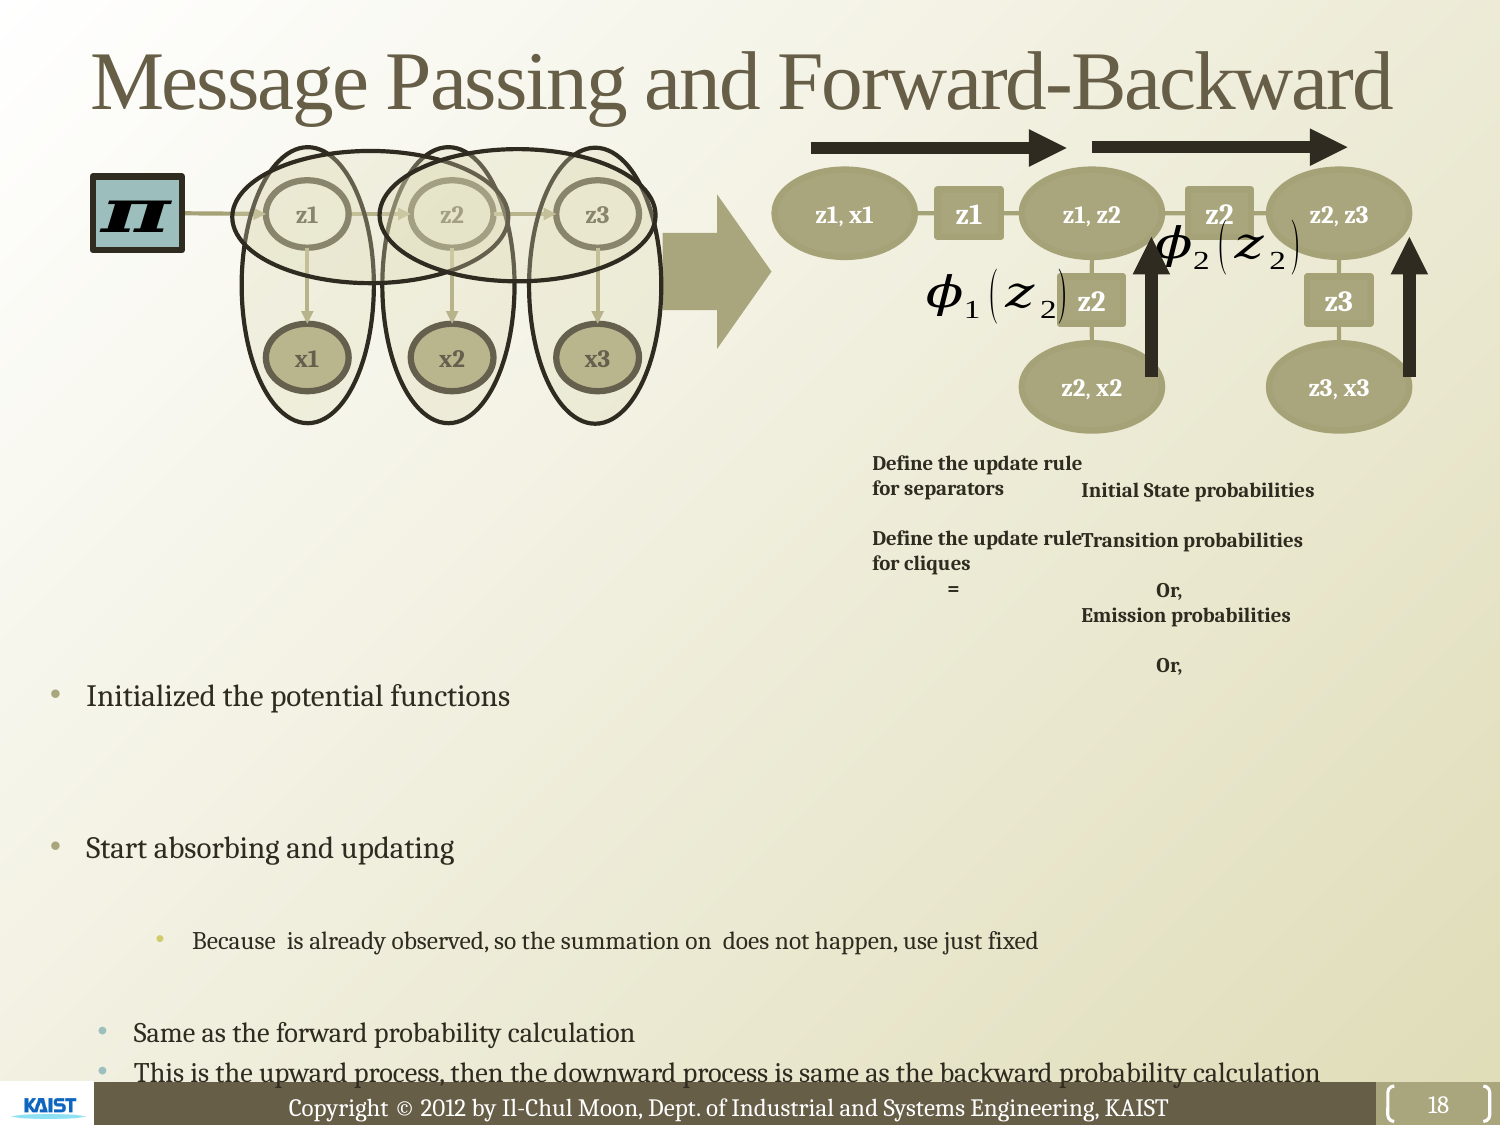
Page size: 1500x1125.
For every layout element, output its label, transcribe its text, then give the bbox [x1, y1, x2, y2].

text_box z1 [936, 189, 1002, 238]
text_box [574, 145, 636, 172]
text_box [660, 192, 774, 351]
text_box z2 [1187, 189, 1252, 238]
text_box z3, x3 [1267, 342, 1411, 432]
text_box z2 [1059, 275, 1124, 325]
text_box z1, x1 [773, 168, 916, 258]
text_box [408, 399, 489, 426]
text_box z2, z3 [1268, 168, 1411, 258]
text_box z3 [1306, 275, 1371, 325]
text_box z1, z2 [1021, 168, 1163, 258]
text_box [408, 147, 627, 172]
title Message Passing and Forward-Backward [75, 7, 1459, 145]
picture [0, 1081, 94, 1125]
text_box z2, x2 [1020, 342, 1164, 432]
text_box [95, 178, 640, 392]
text_box [649, 226, 664, 373]
text_box [269, 145, 328, 169]
text_box [267, 399, 348, 426]
text_box [649, 191, 658, 239]
text_box [554, 399, 636, 426]
slide_number 18 [1386, 1084, 1492, 1123]
text_box [264, 148, 441, 172]
text_box [424, 145, 469, 157]
